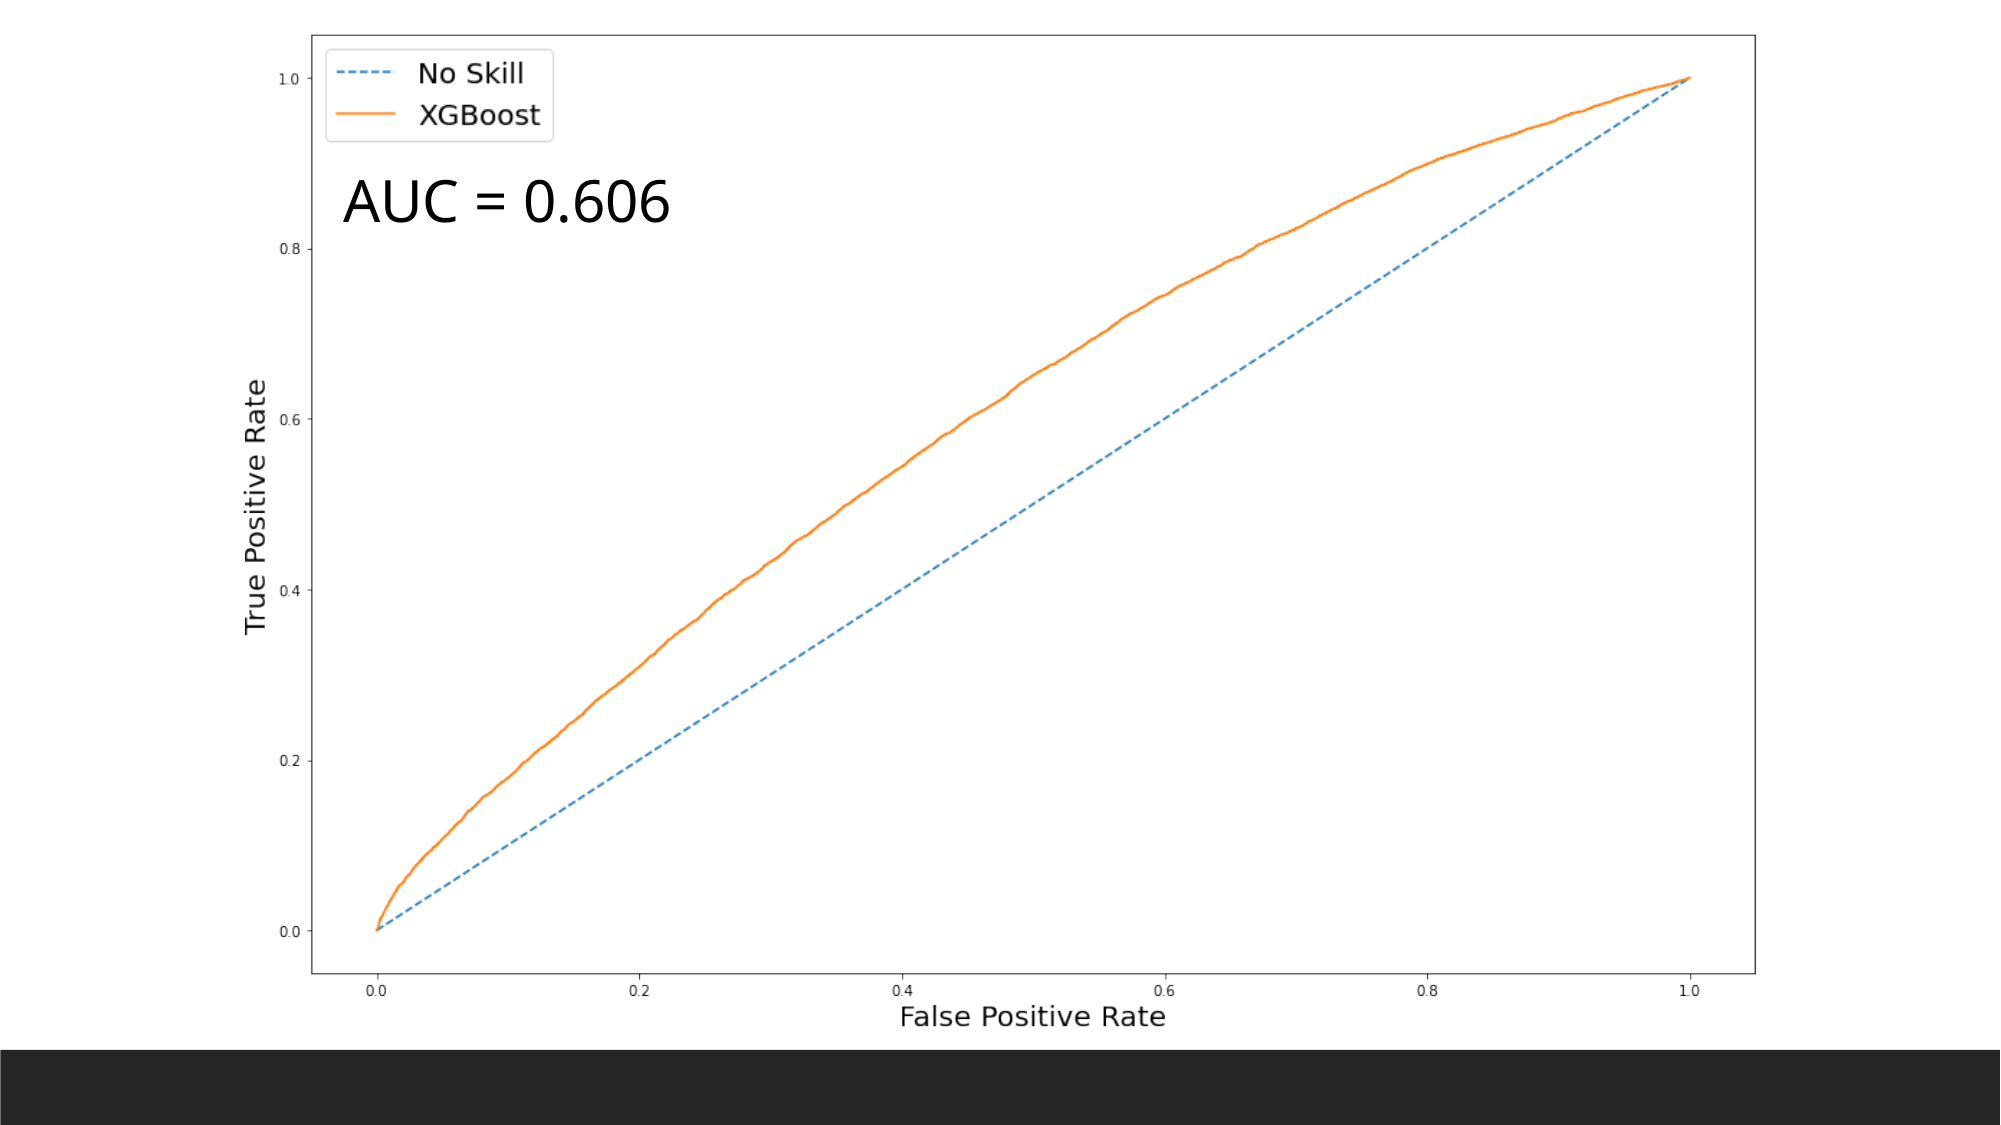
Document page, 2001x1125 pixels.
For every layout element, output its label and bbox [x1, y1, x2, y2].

picture [235, 25, 1765, 1041]
